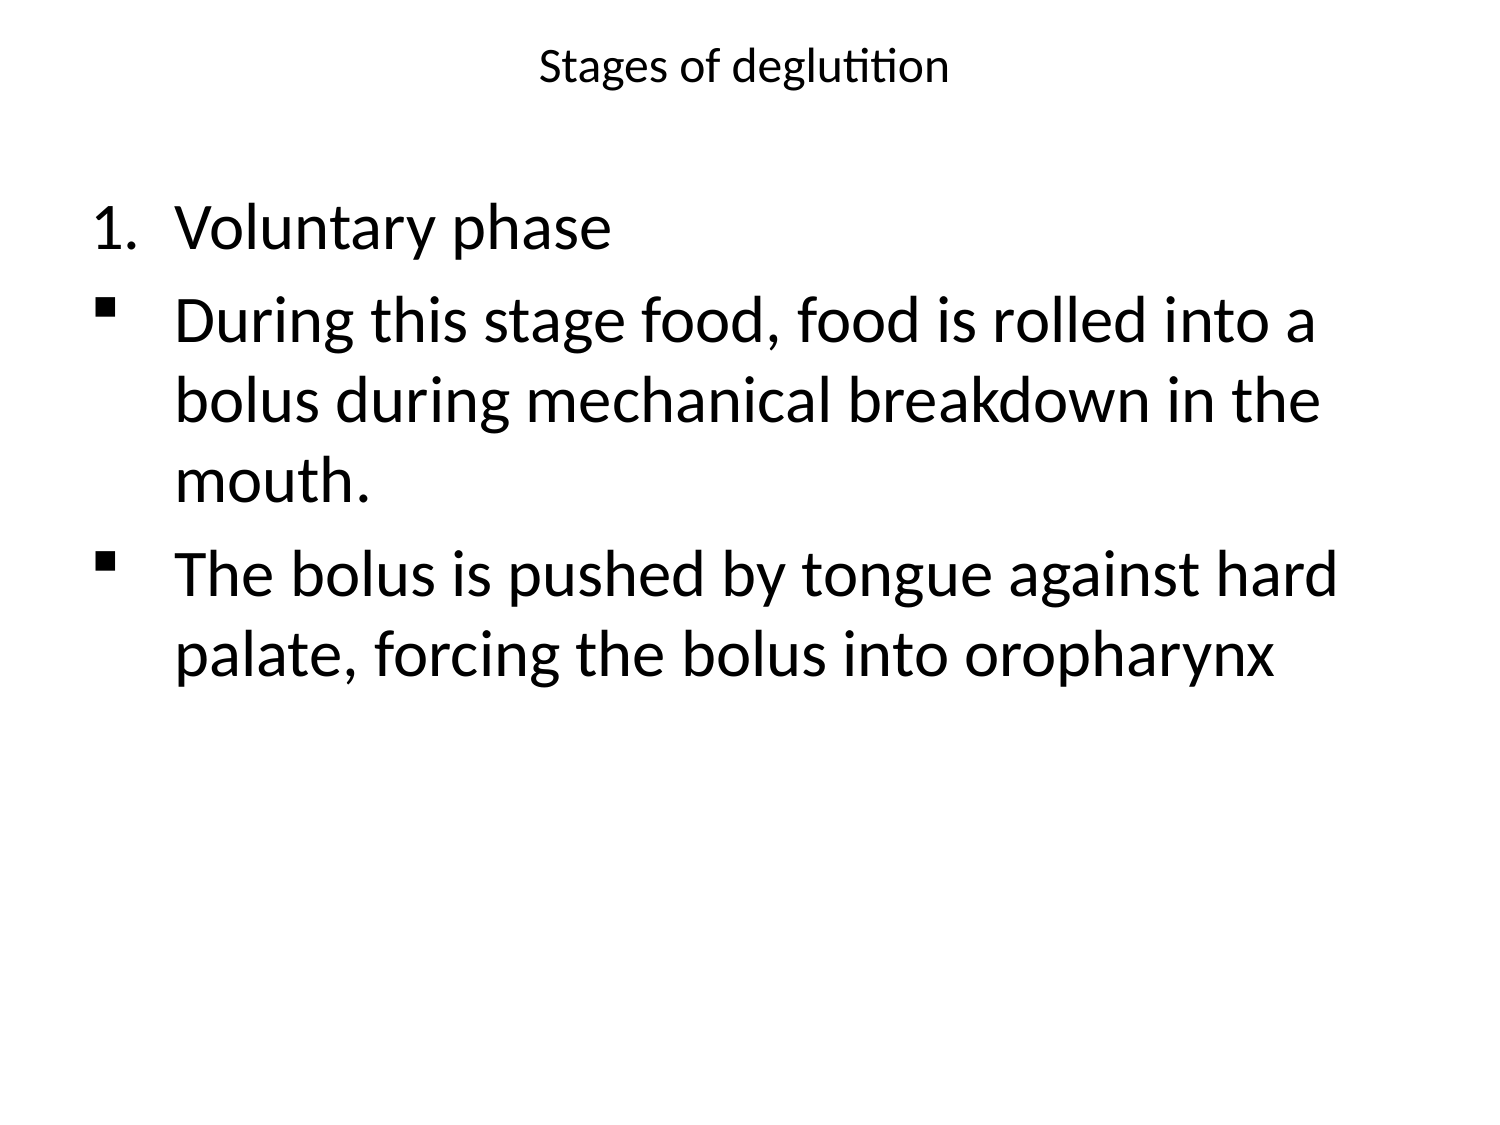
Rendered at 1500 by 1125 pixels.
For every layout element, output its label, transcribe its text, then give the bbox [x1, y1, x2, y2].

list Voluntary phase During this stage food, food is rolled into a bolus during mechanical breakdown in the mouth. The bolus is pushed by tongue against hard palate, forcing the bolus into oropharynx [75, 174, 1425, 1100]
title Stages of deglutition [75, 24, 1425, 100]
